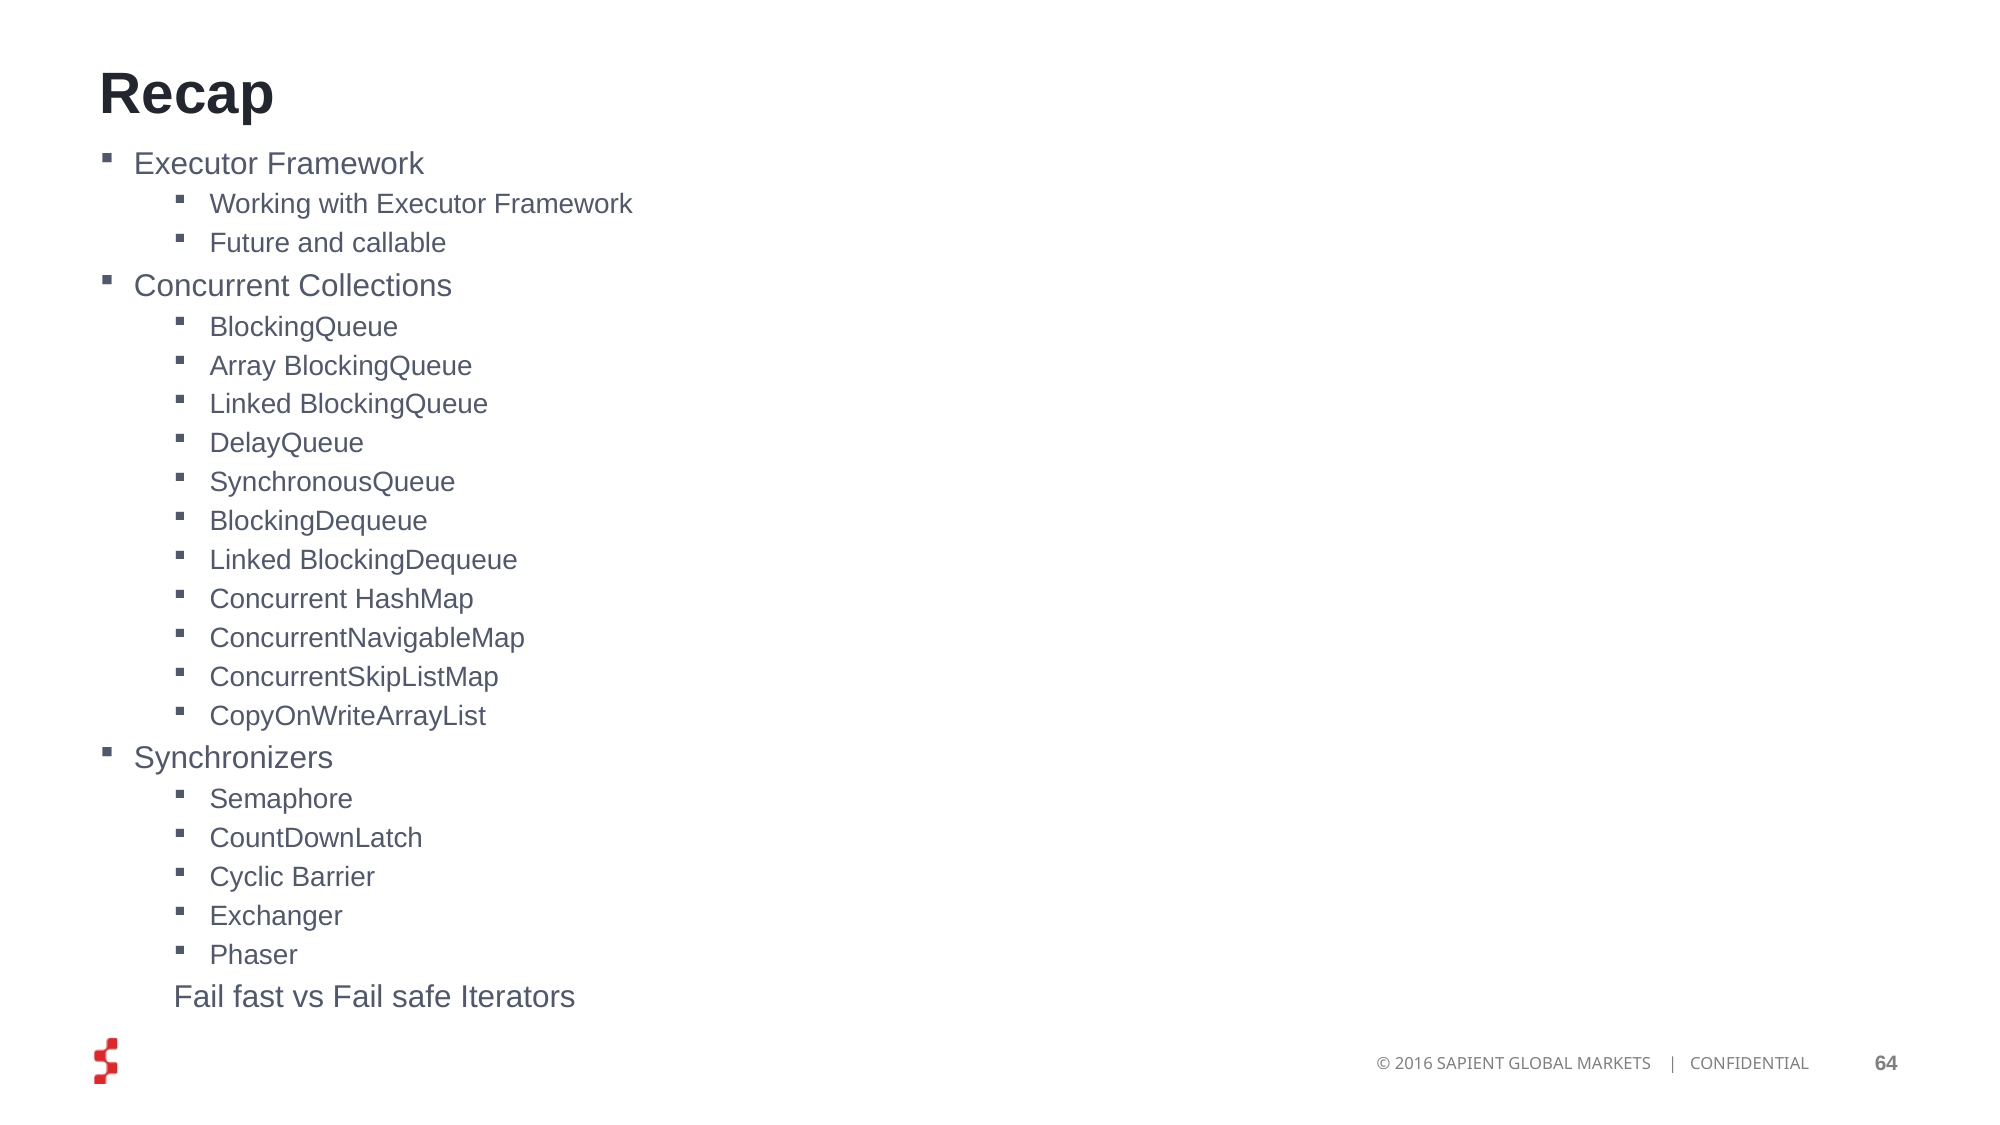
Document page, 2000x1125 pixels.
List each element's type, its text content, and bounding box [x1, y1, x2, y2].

list Executor Framework Working with Executor Framework Future and callable Concurrent Collections BlockingQueue Array BlockingQueue Linked BlockingQueue DelayQueue SynchronousQueue BlockingDequeue Linked BlockingDequeue Concurrent HashMap ConcurrentNavigableMap ConcurrentSkipListMap CopyOnWriteArrayList Synchronizers Semaphore CountDownLatch Cyclic Barrier Exchanger Phaser Fail fast vs Fail safe Iterators [99, 142, 1893, 1015]
title Recap [99, 47, 1900, 121]
